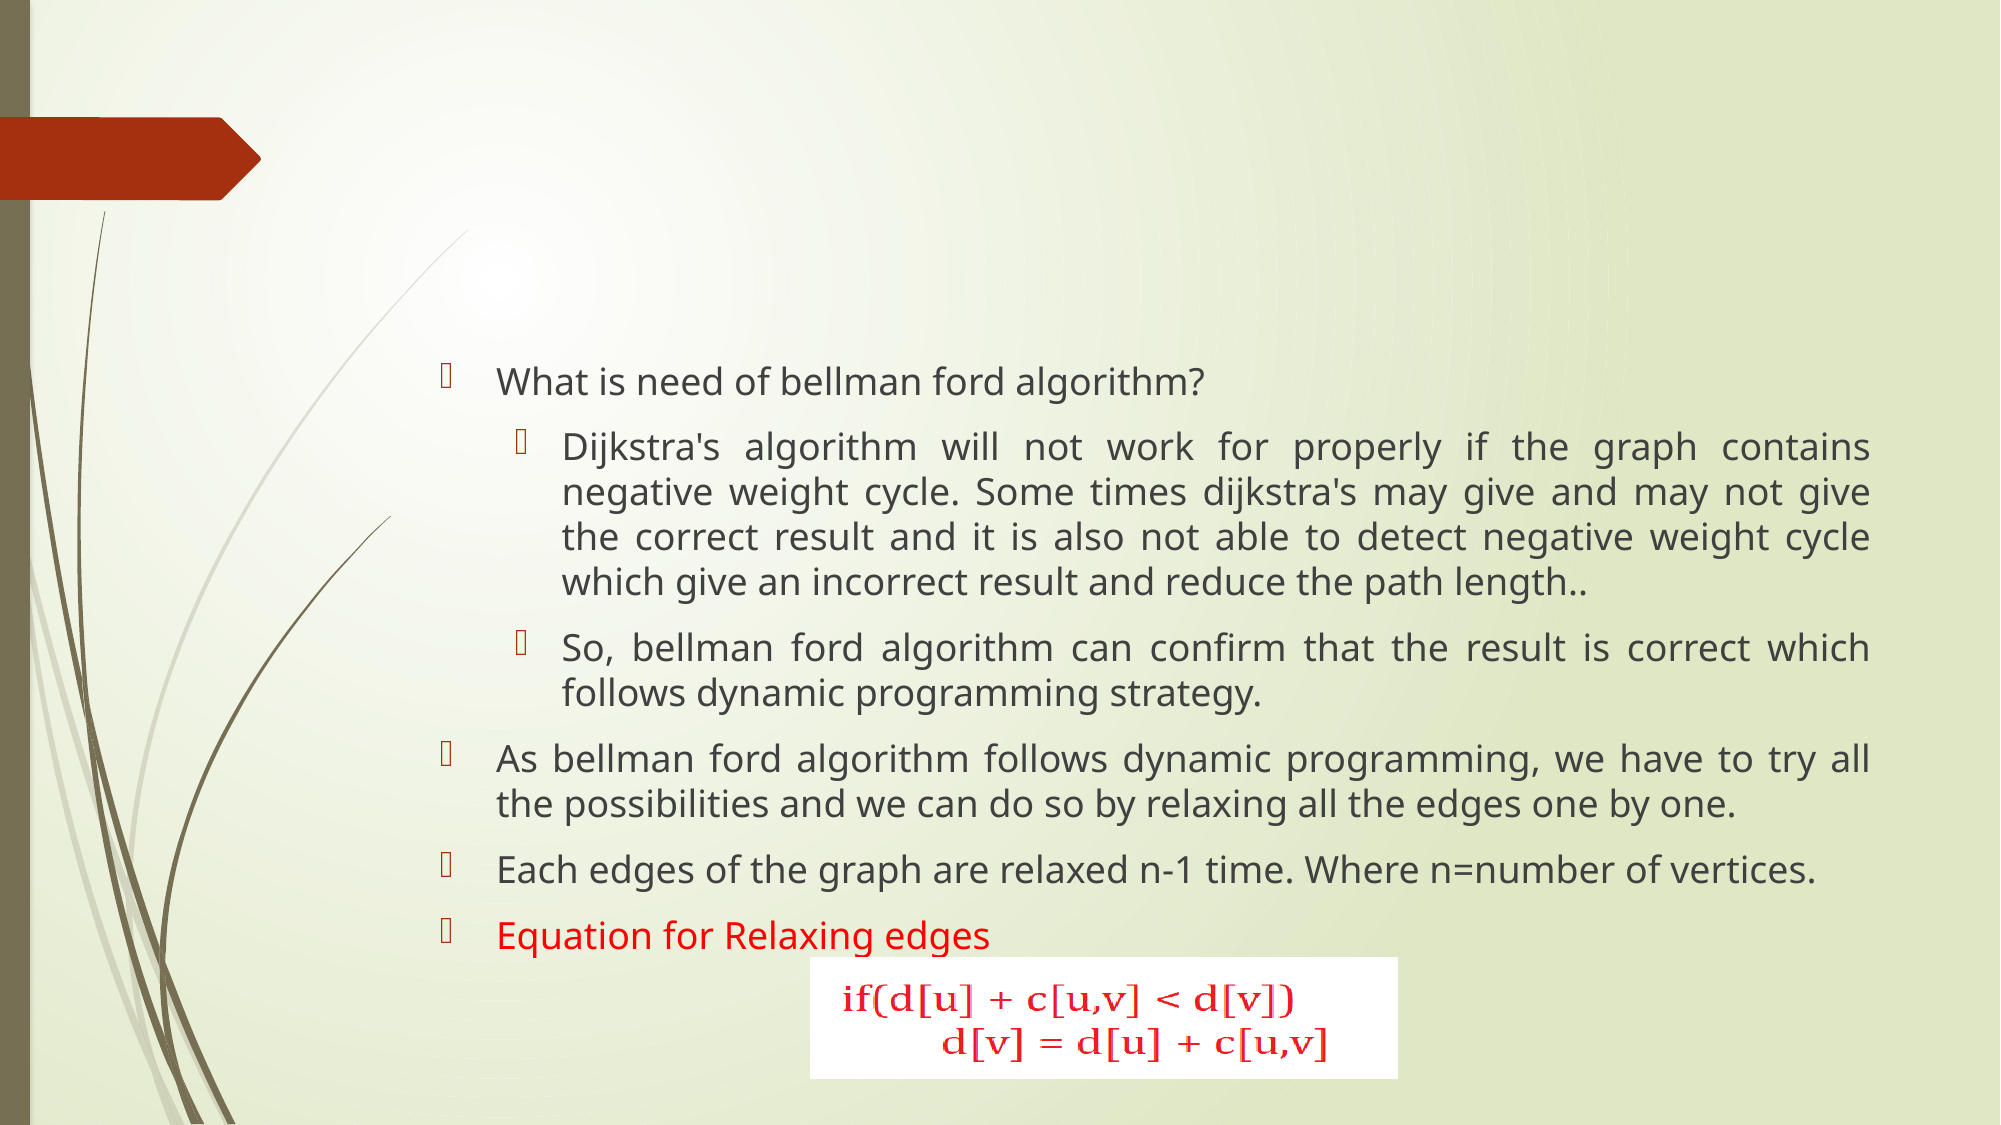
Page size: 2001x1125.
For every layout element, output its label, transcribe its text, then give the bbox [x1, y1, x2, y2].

list What is need of bellman ford algorithm? Dijkstra's algorithm will not work for properly if the graph contains negative weight cycle. Some times dijkstra's may give and may not give the correct result and it is also not able to detect negative weight cycle which give an incorrect result and reduce the path length.. So, bellman ford algorithm can confirm that the result is correct which follows dynamic programming strategy. As bellman ford algorithm follows dynamic programming, we have to try all the possibilities and we can do so by relaxing all the edges one by one. Each edges of the graph are relaxed n-1 time. Where n=number of vertices. Equation for Relaxing edges [424, 350, 1888, 970]
picture [810, 957, 1399, 1079]
